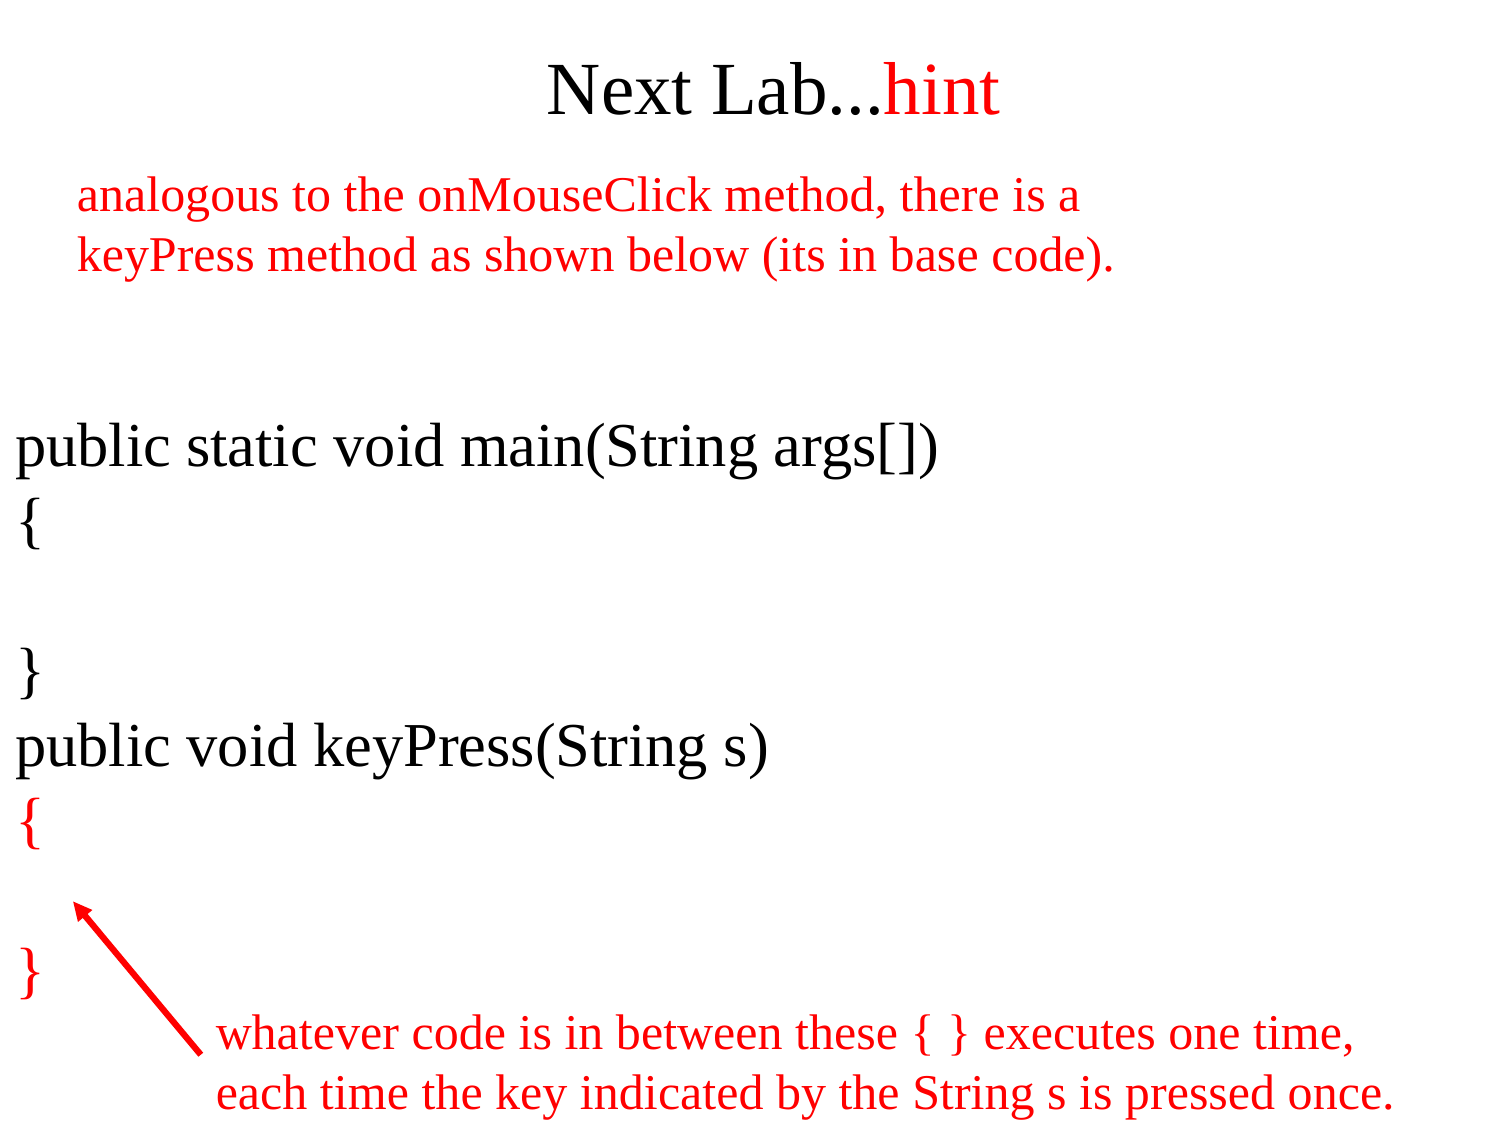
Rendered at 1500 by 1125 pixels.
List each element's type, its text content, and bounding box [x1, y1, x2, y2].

text_box public static void main(String args[]) { } public void keyPress(String s) { } [0, 389, 1500, 814]
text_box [72, 901, 201, 1055]
text_box analogous to the onMouseClick method, there is a keyPress method as shown below (its in base code). [61, 146, 1267, 287]
text_box Next Lab...hint [158, 24, 1389, 165]
text_box whatever code is in between these { } executes one time, each time the key indicated by the String s is pressed once. [200, 984, 1471, 1125]
